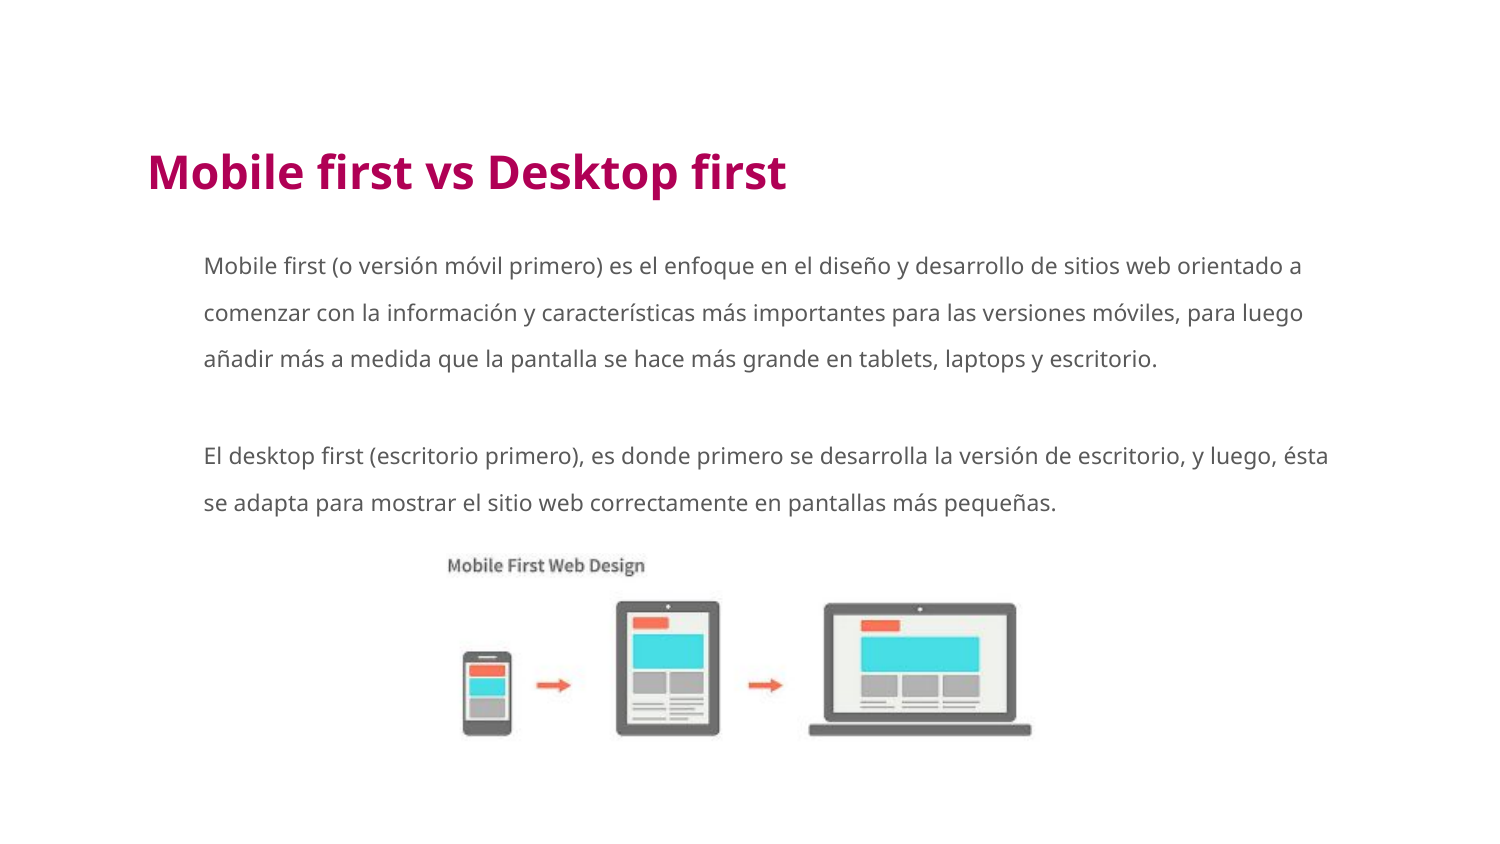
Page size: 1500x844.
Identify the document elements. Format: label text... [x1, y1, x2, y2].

picture [445, 553, 1055, 749]
text_box Mobile first (o versión móvil primero) es el enfoque en el diseño y desarrollo de sitios web orientado a comenzar con la información y características más importantes para las versiones móviles, para luego añadir más a medida que la pantalla se hace más grande en tablets, laptops y escritorio. El desktop first (escritorio primero), es donde primero se desarrolla la versión de escritorio, y luego, ésta se adapta para mostrar el sitio web correctamente en pantallas más pequeñas. [188, 219, 1369, 780]
text_box Mobile first vs Desktop first [131, 125, 1219, 220]
